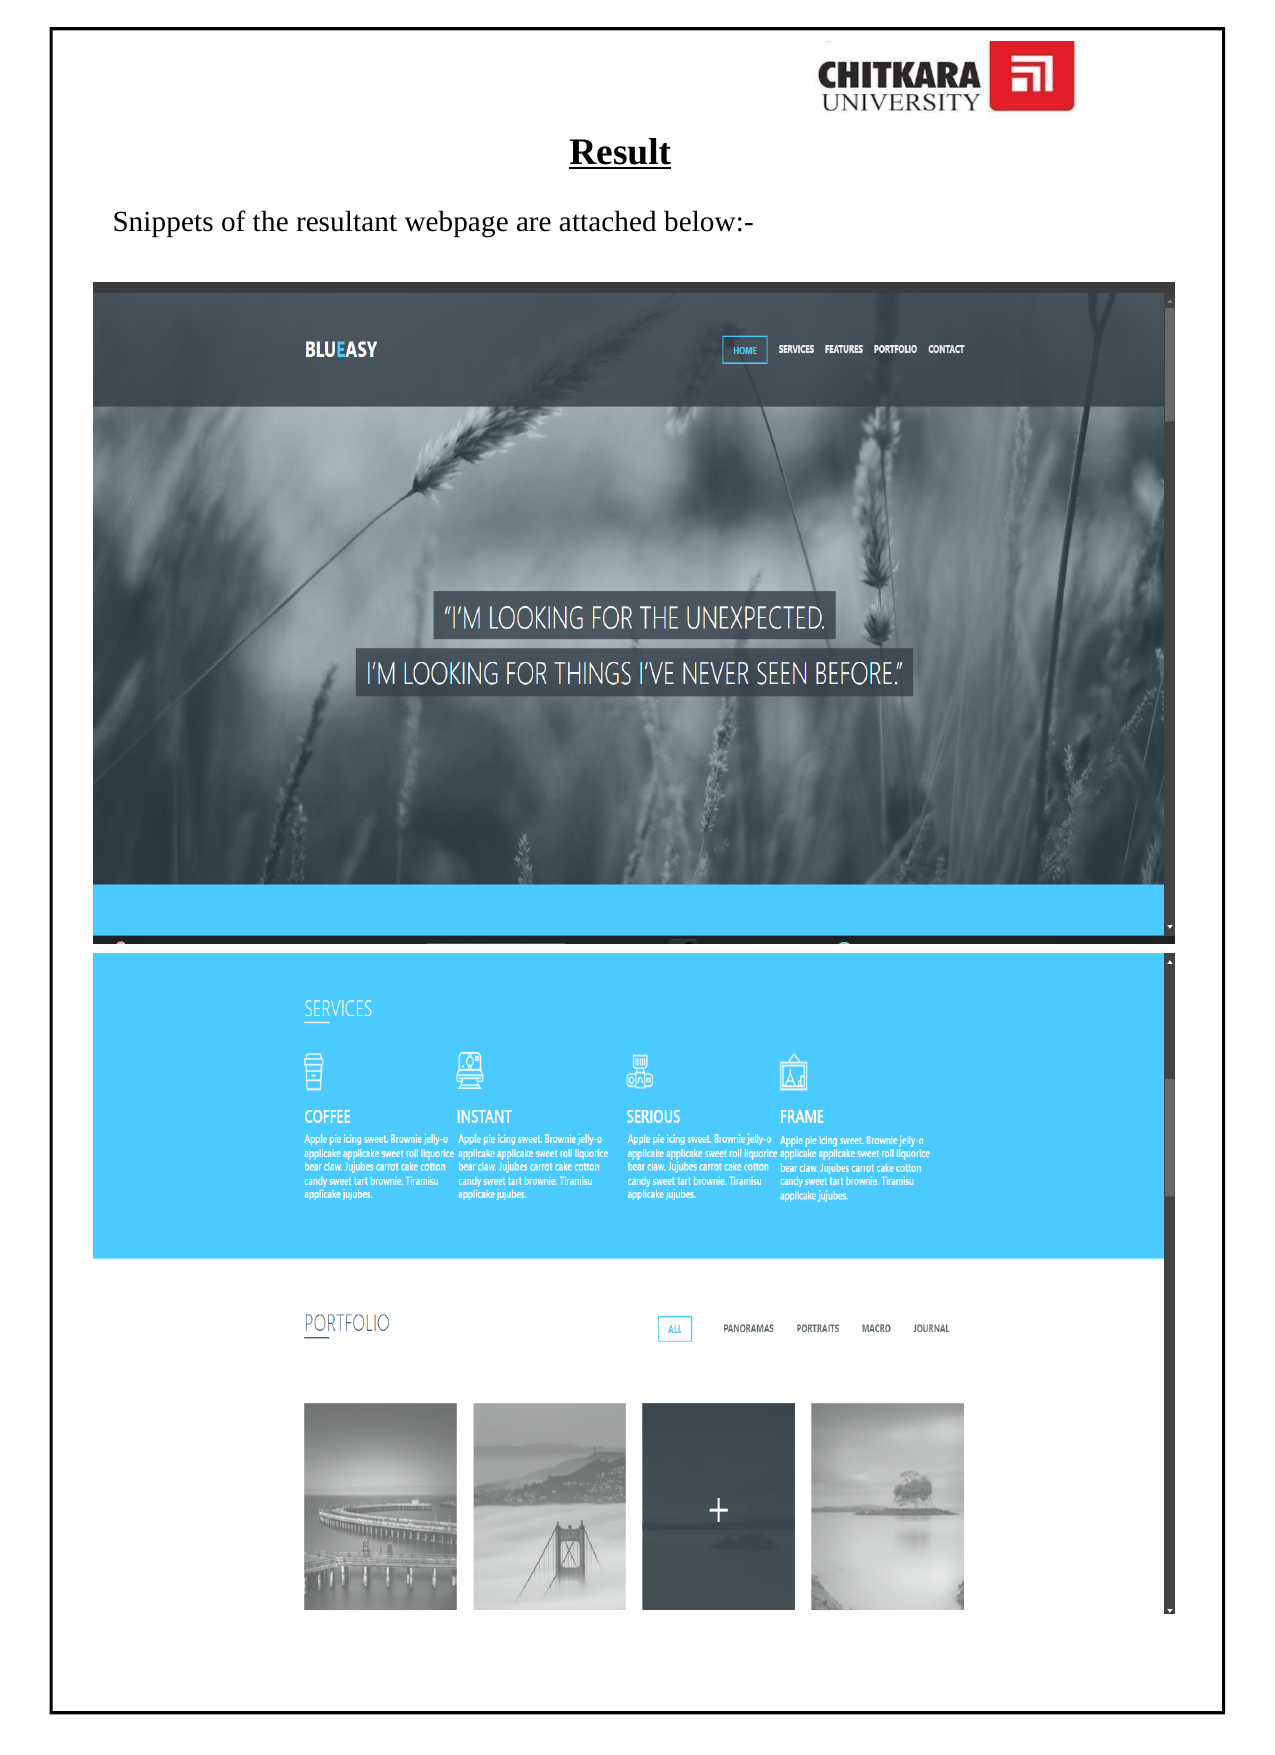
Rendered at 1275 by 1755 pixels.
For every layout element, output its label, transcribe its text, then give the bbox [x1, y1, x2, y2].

subtitle Snippets of the resultant webpage are attached below:- [112, 202, 981, 273]
picture [814, 41, 1077, 119]
text_box [49, 27, 1226, 1715]
title Result [93, 127, 1148, 173]
picture [92, 952, 1176, 1615]
picture [92, 282, 1176, 944]
